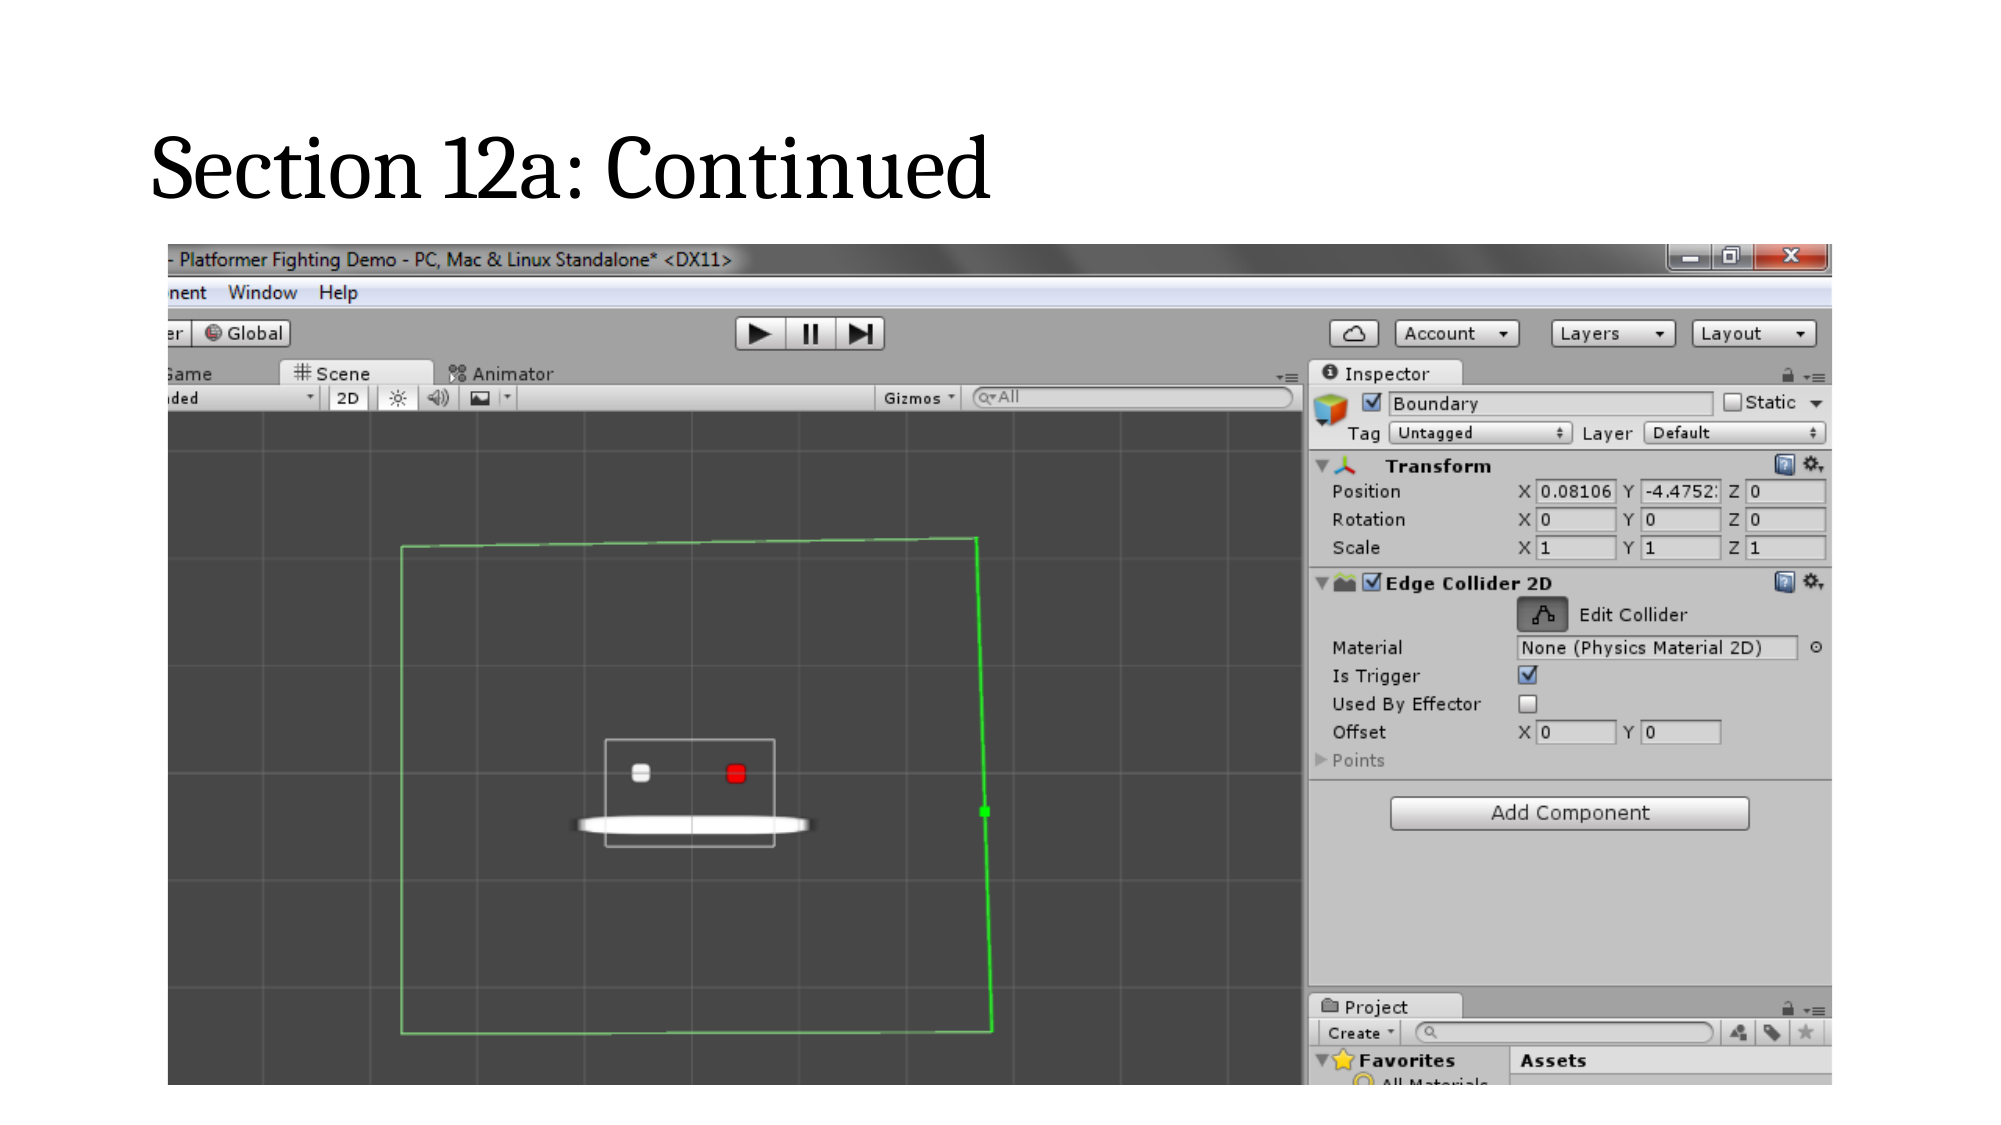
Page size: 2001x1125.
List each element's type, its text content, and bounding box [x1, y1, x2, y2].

title Section 12a: Continued [137, 59, 1863, 278]
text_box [167, 243, 1833, 1085]
